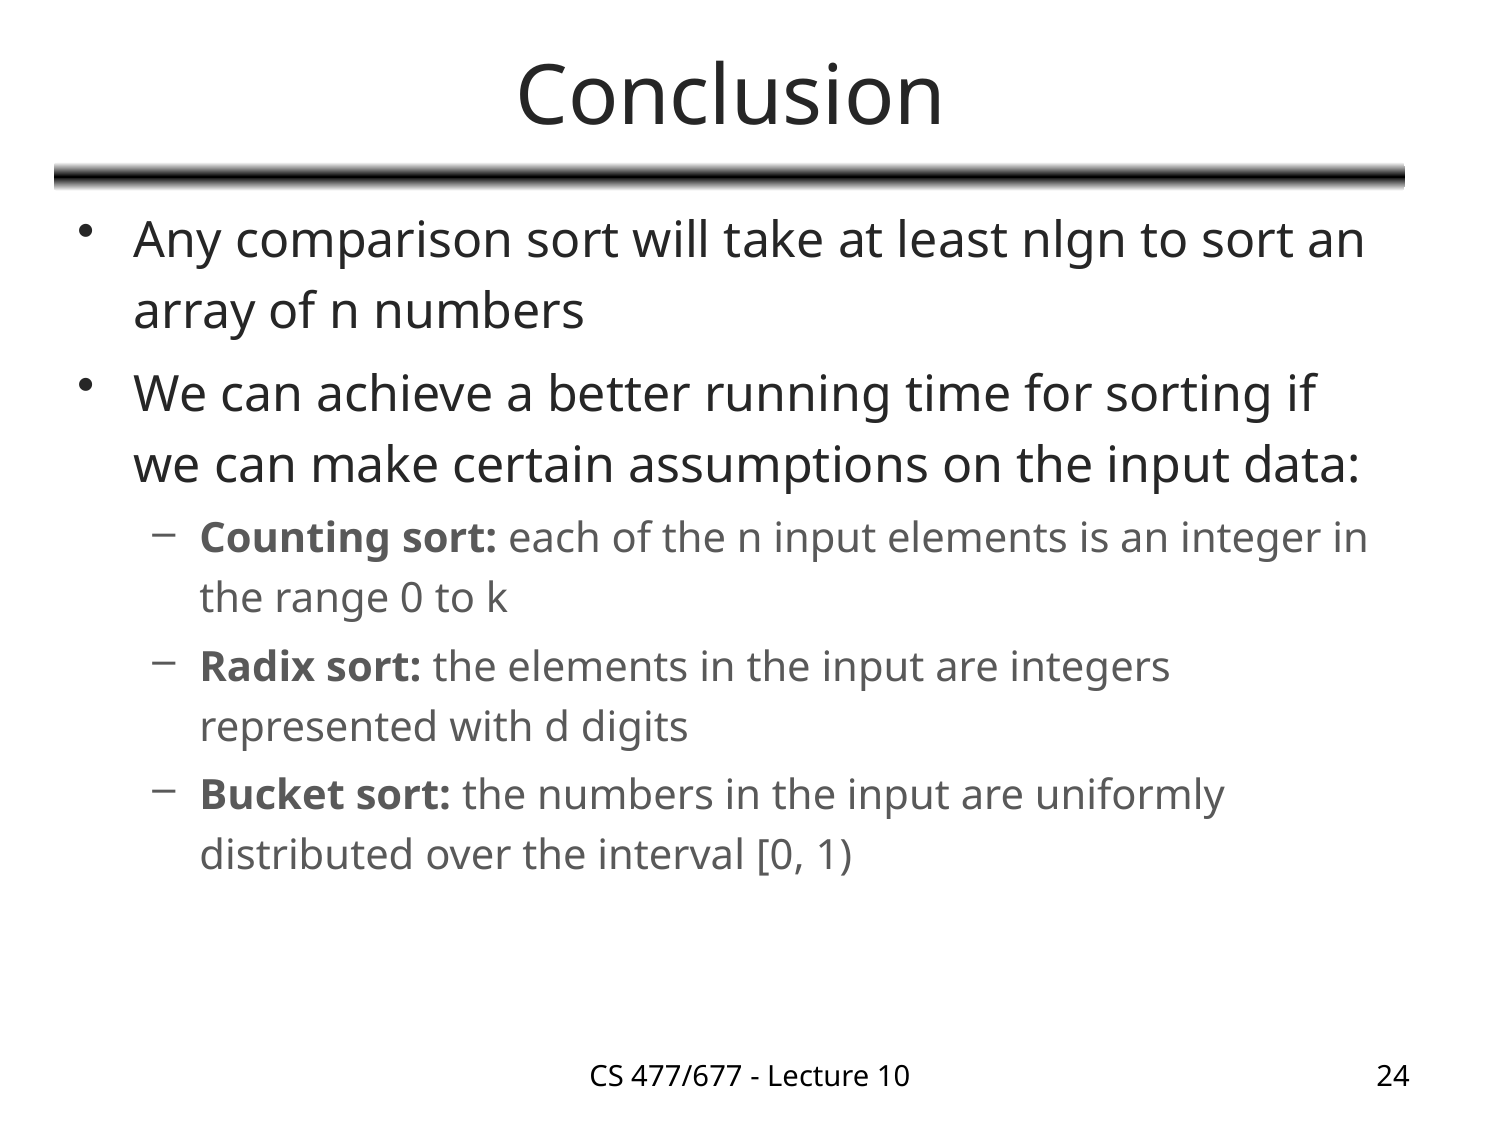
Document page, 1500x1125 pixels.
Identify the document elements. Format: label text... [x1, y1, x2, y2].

footer CS 477/677 - Lecture 10 [512, 1077, 988, 1103]
slide_number 24 [1074, 1049, 1426, 1103]
title Conclusion [55, 16, 1407, 166]
list Any comparison sort will take at least nlgn to sort an array of n numbers We can achieve a better running time for sorting if we can make certain assumptions on the input data: Counting sort: each of the n input elements is an integer in the range 0 to k Radix sort: the elements in the input are integers represented with d digits Bucket sort: the numbers in the input are uniformly distributed over the interval [0, 1) [62, 187, 1413, 1077]
